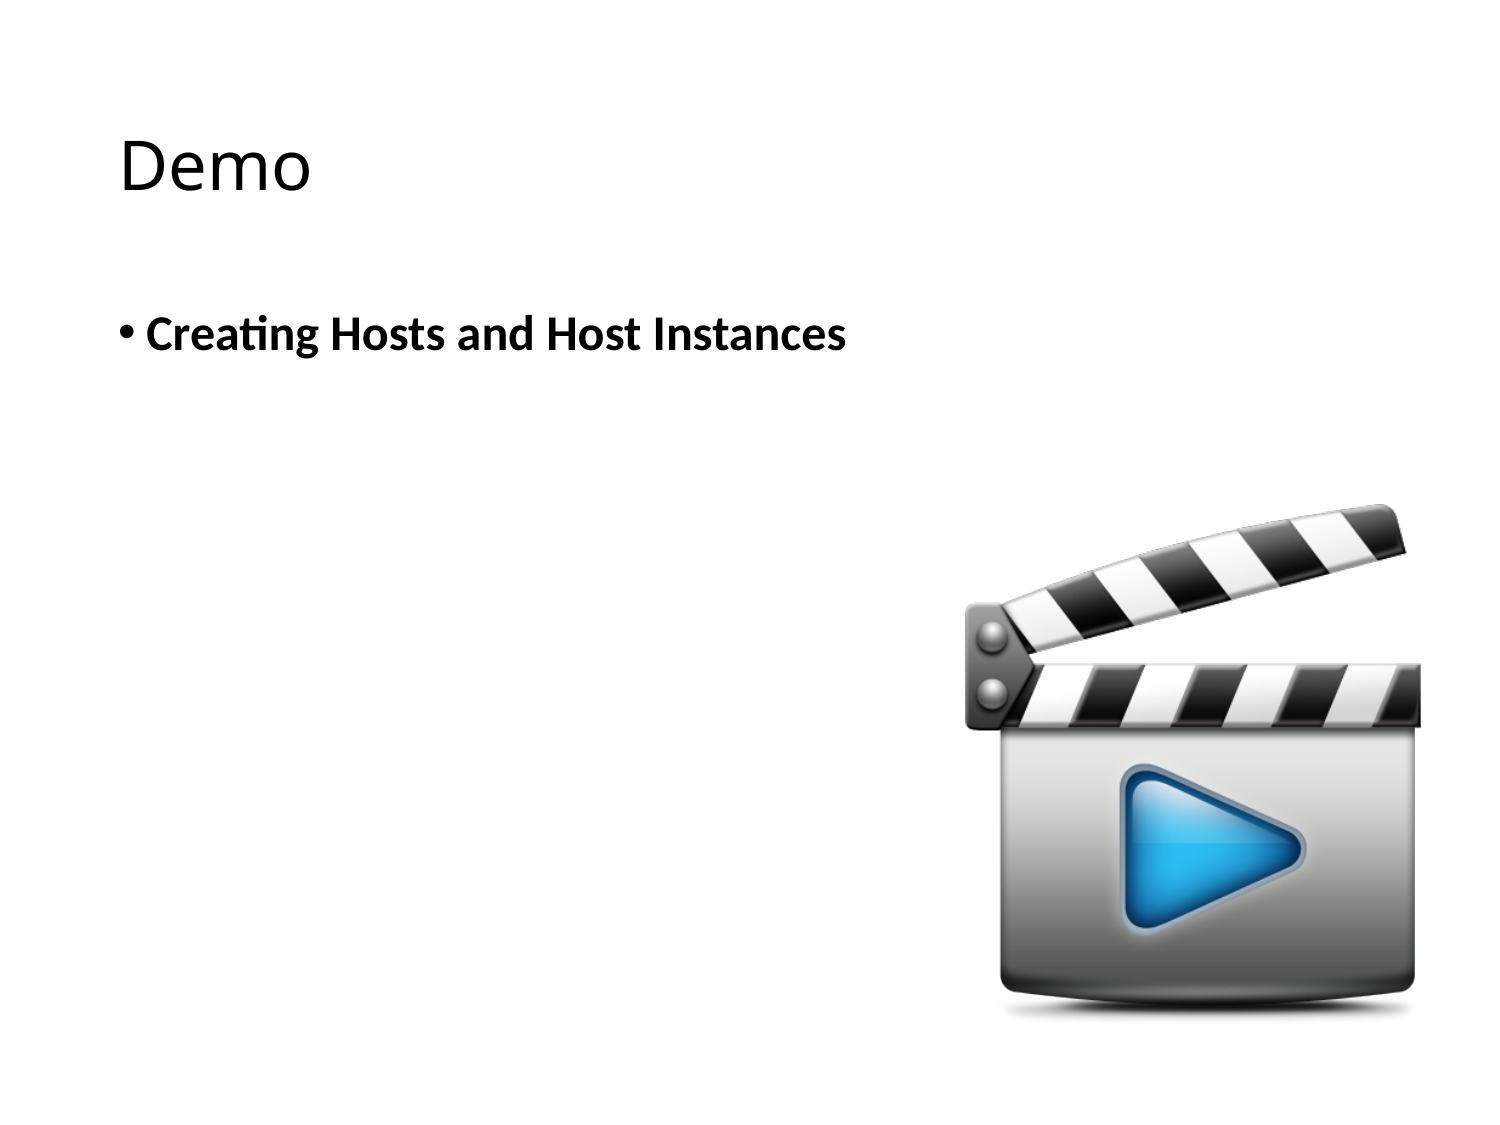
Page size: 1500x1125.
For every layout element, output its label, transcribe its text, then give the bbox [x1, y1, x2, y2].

title Demo [103, 59, 1397, 278]
picture [878, 456, 1500, 1079]
list Creating Hosts and Host Instances [103, 299, 1397, 1014]
